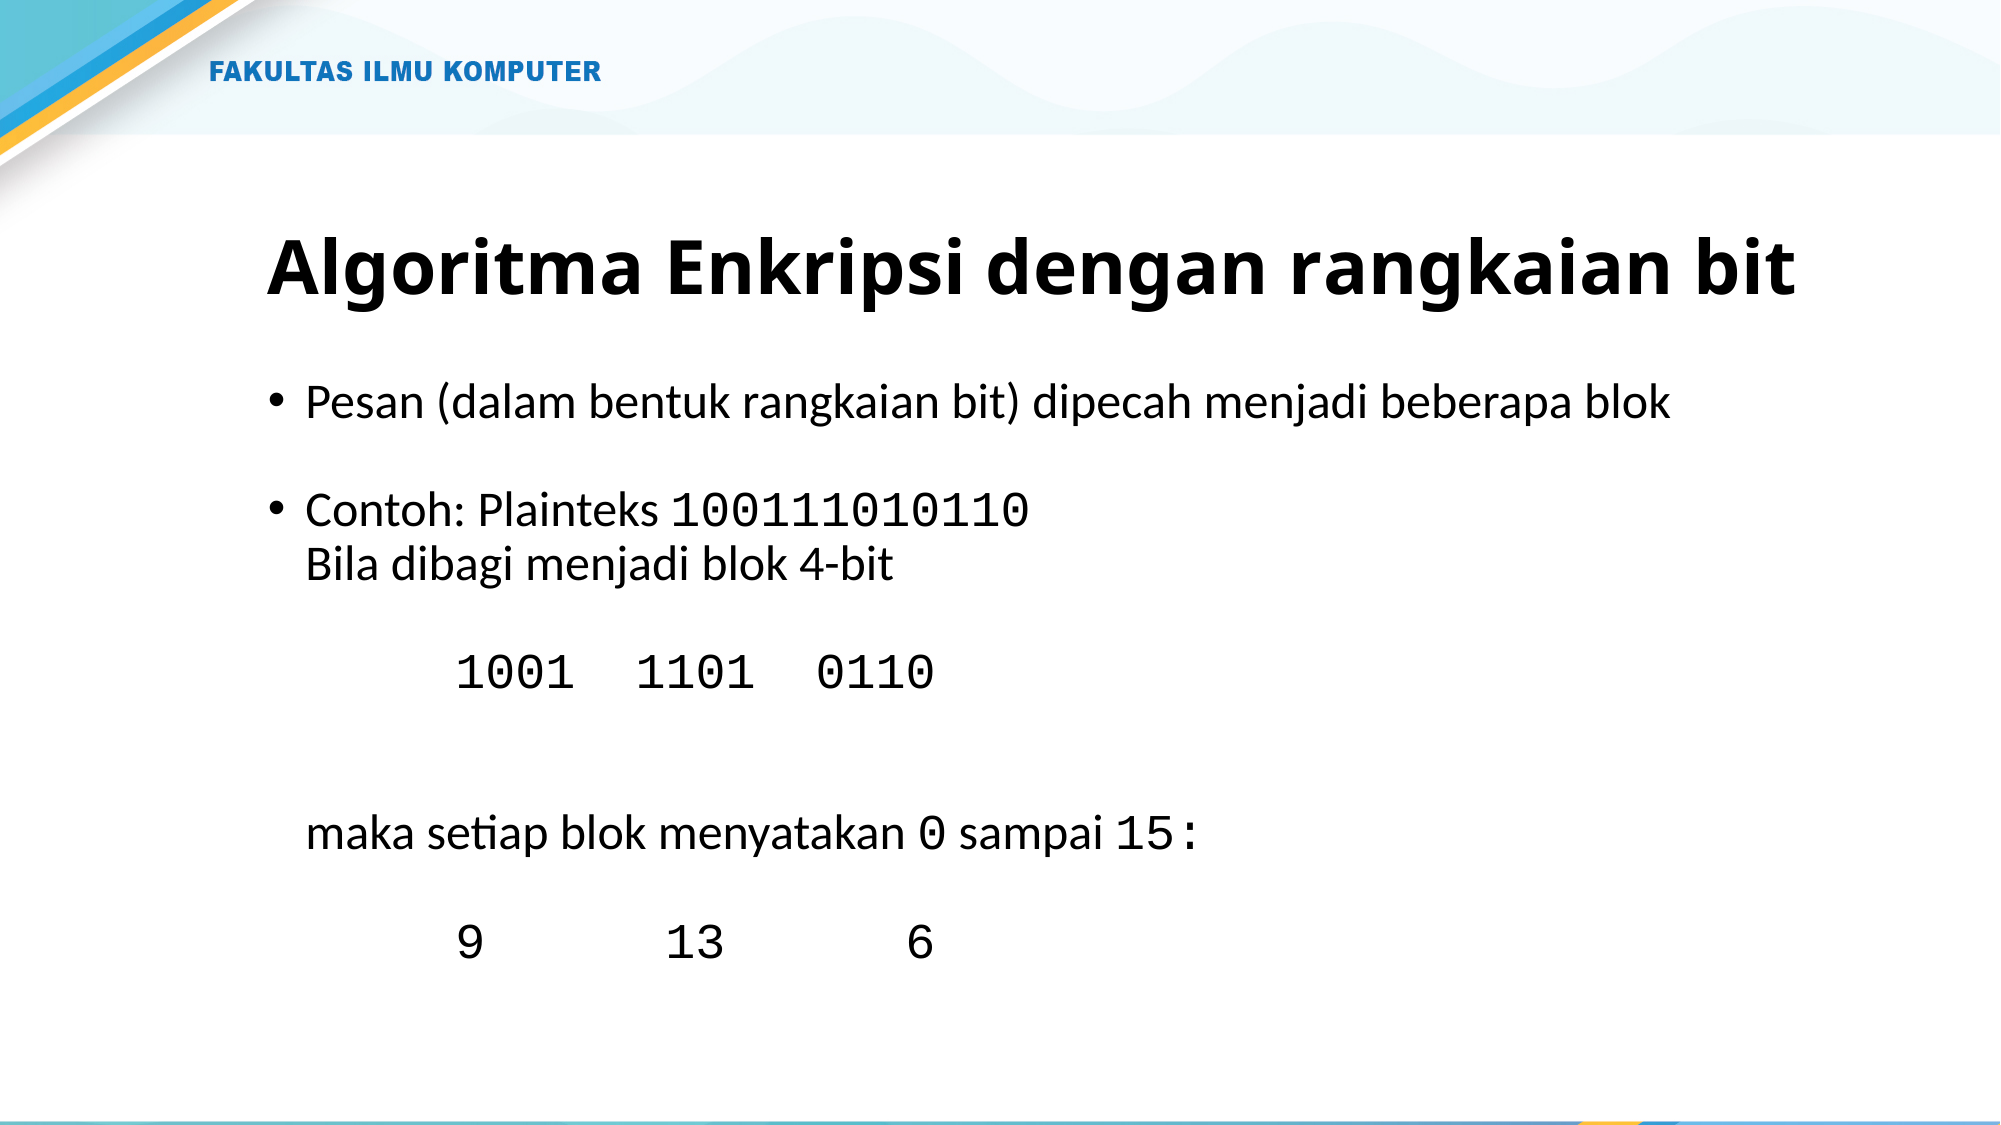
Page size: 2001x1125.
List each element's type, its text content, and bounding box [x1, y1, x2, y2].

list Pesan (dalam bentuk rangkaian bit) dipecah menjadi beberapa blok Contoh: Plainteks 100111010110 Bila dibagi menjadi blok 4-bit 1001 1101 0110 maka setiap blok menyatakan 0 sampai 15: 9 13 6 [252, 367, 1852, 1019]
title Algoritma Enkripsi dengan rangkaian bit [252, 204, 1852, 337]
picture [0, 0, 2000, 1125]
